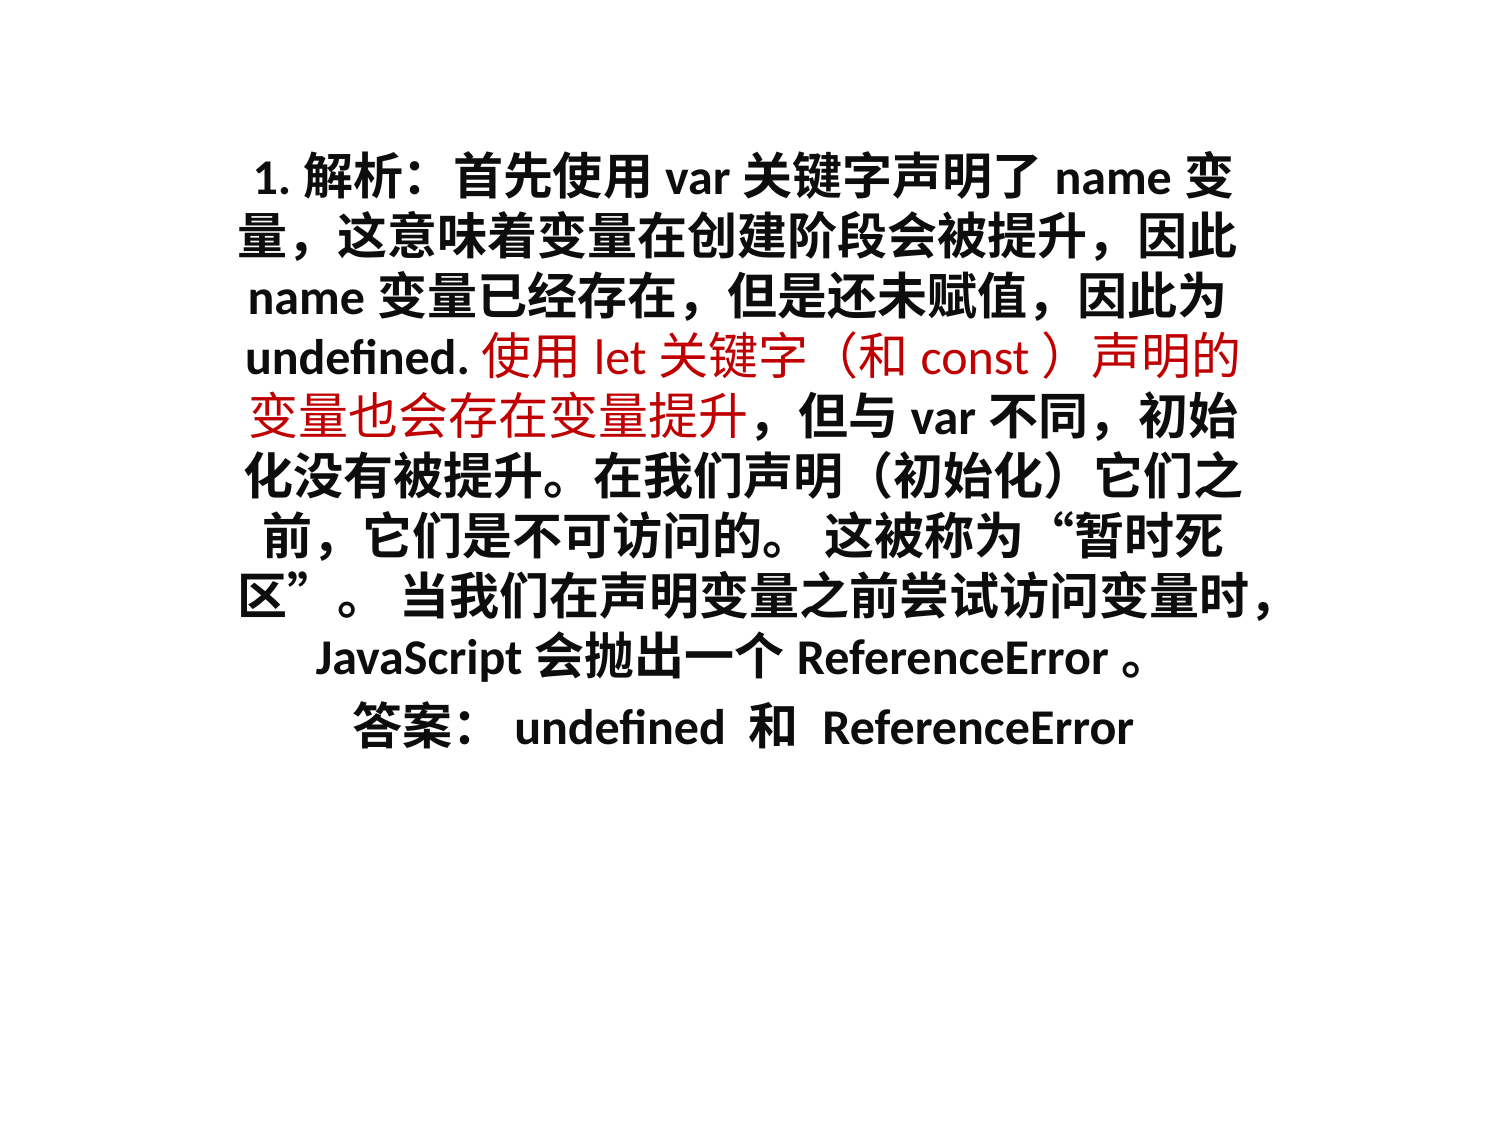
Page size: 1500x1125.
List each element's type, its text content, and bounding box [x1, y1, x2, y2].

subtitle 1.解析：首先使用var关键字声明了name变量，这意味着变量在创建阶段会被提升，因此name变量已经存在，但是还未赋值，因此为undefined.使用let关键字（和const）声明的变量也会存在变量提升，但与var不同，初始化没有被提升。在我们声明（初始化）它们之前，它们是不可访问的。 这被称为“暂时死区”。 当我们在声明变量之前尝试访问变量时，JavaScript会抛出一个ReferenceError。 答案：undefined 和 ReferenceError [218, 137, 1269, 917]
